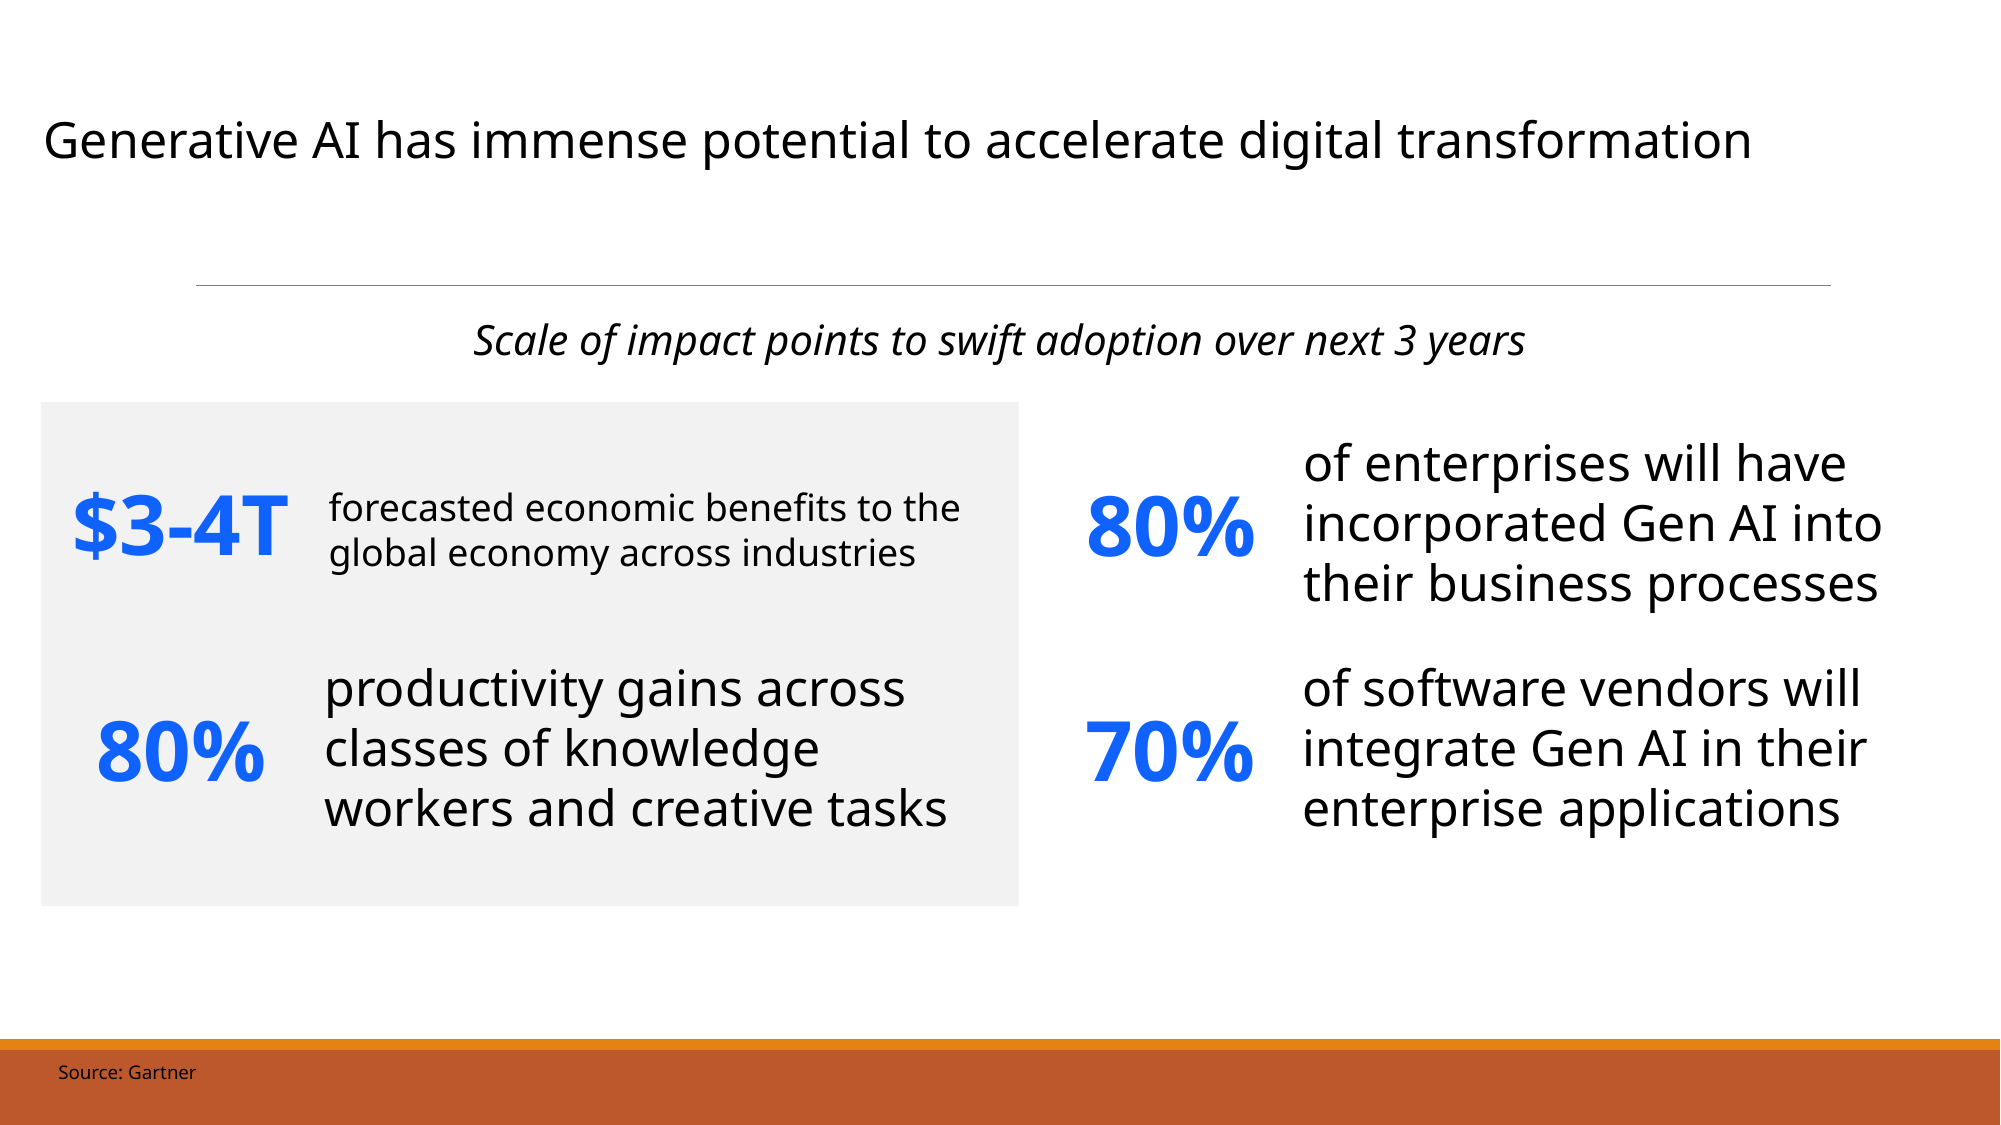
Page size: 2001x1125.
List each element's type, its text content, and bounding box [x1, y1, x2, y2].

text_box 80% [94, 697, 268, 796]
text_box Scale of impact points to swift adoption over next 3 years [420, 306, 1580, 372]
text_box $3-4T [38, 478, 324, 566]
text_box Generative AI has immense potential to accelerate digital transformation [43, 102, 1815, 195]
text_box Source: Gartner [43, 1050, 950, 1077]
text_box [1083, 678, 1934, 815]
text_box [1084, 453, 1973, 590]
text_box [40, 401, 1020, 907]
text_box productivity gains across classes of knowledge workers and creative tasks [324, 678, 1019, 814]
text_box forecasted economic benefits to the global economy across industries [313, 476, 1009, 582]
